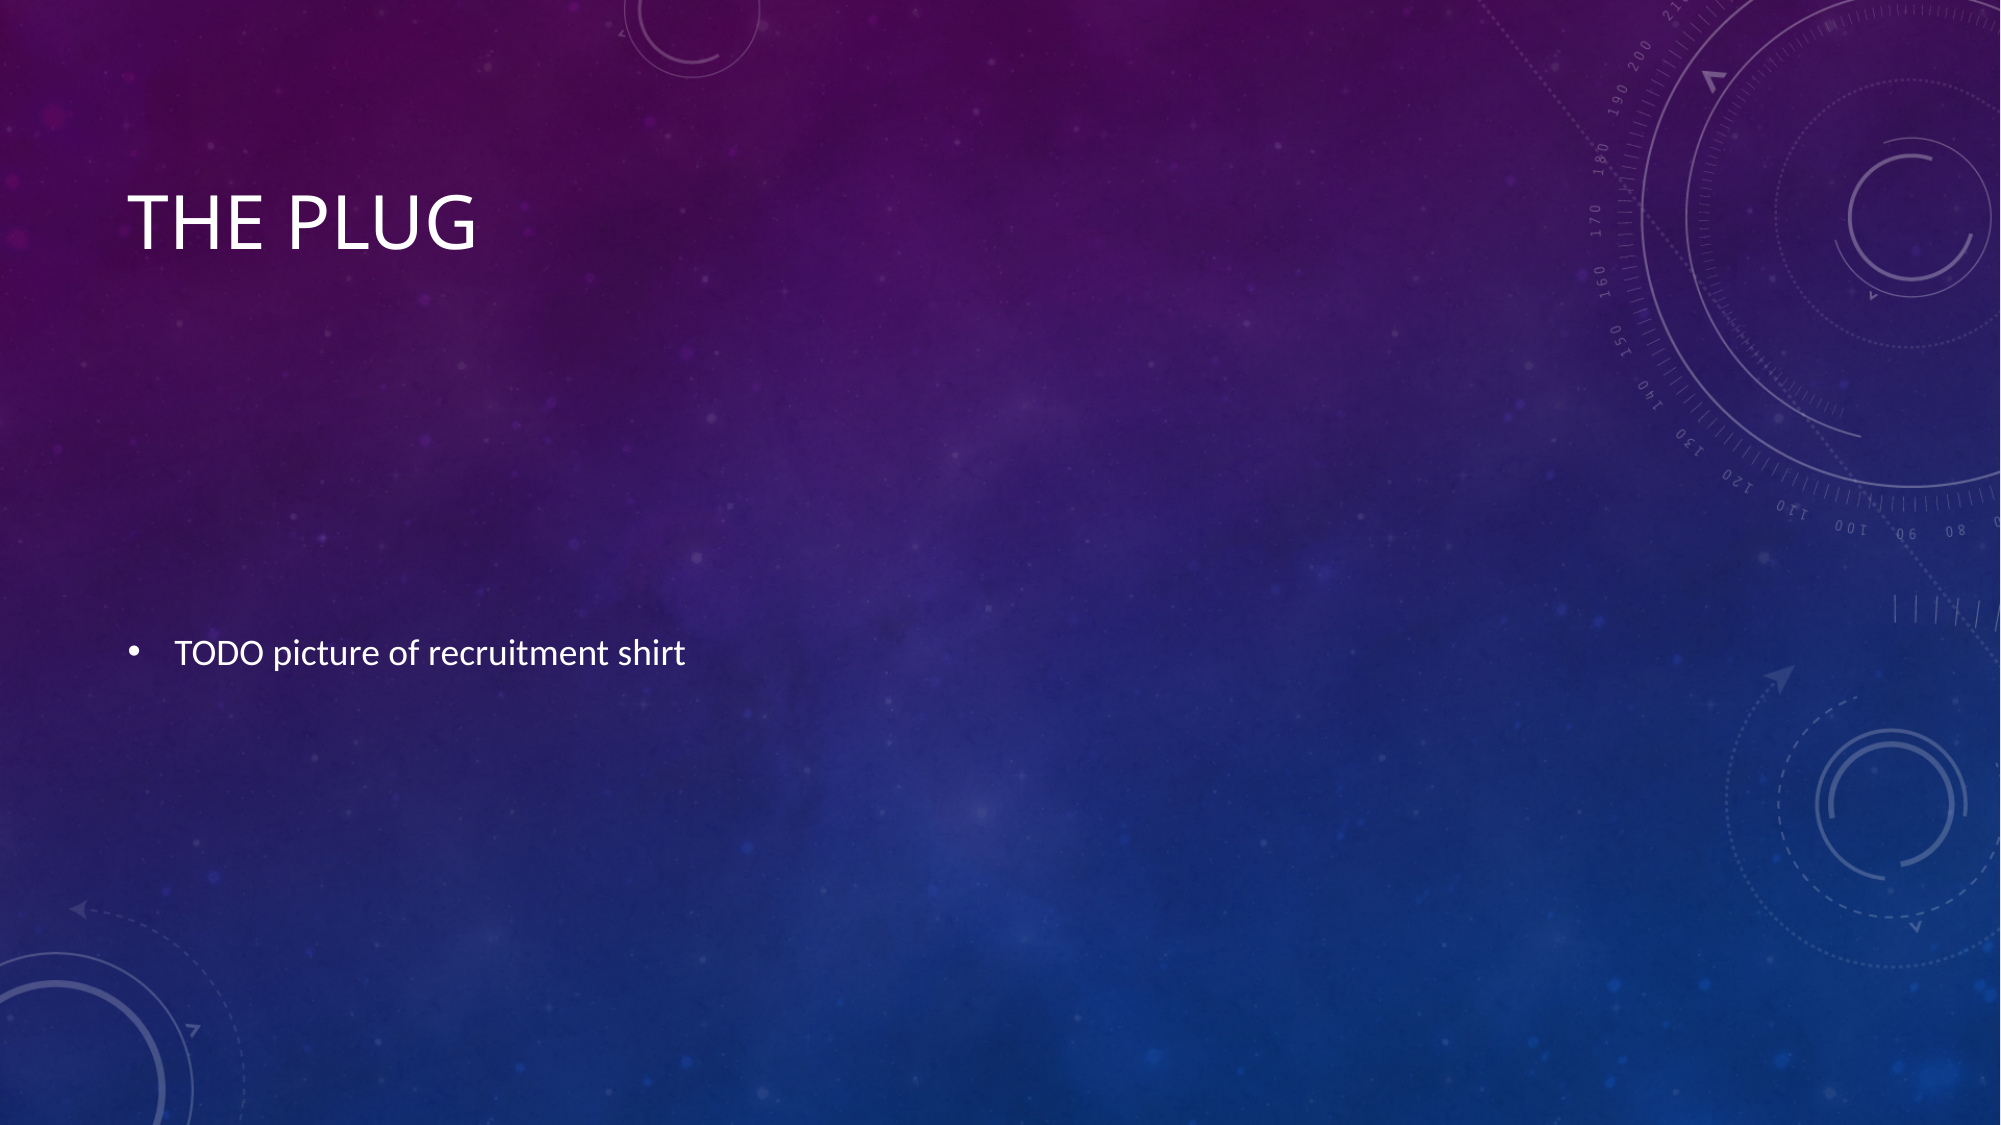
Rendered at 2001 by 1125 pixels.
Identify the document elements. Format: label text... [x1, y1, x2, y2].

title The plug [112, 99, 1775, 339]
list TODO picture of recruitment shirt [112, 351, 1775, 950]
picture [0, 0, 2001, 1125]
